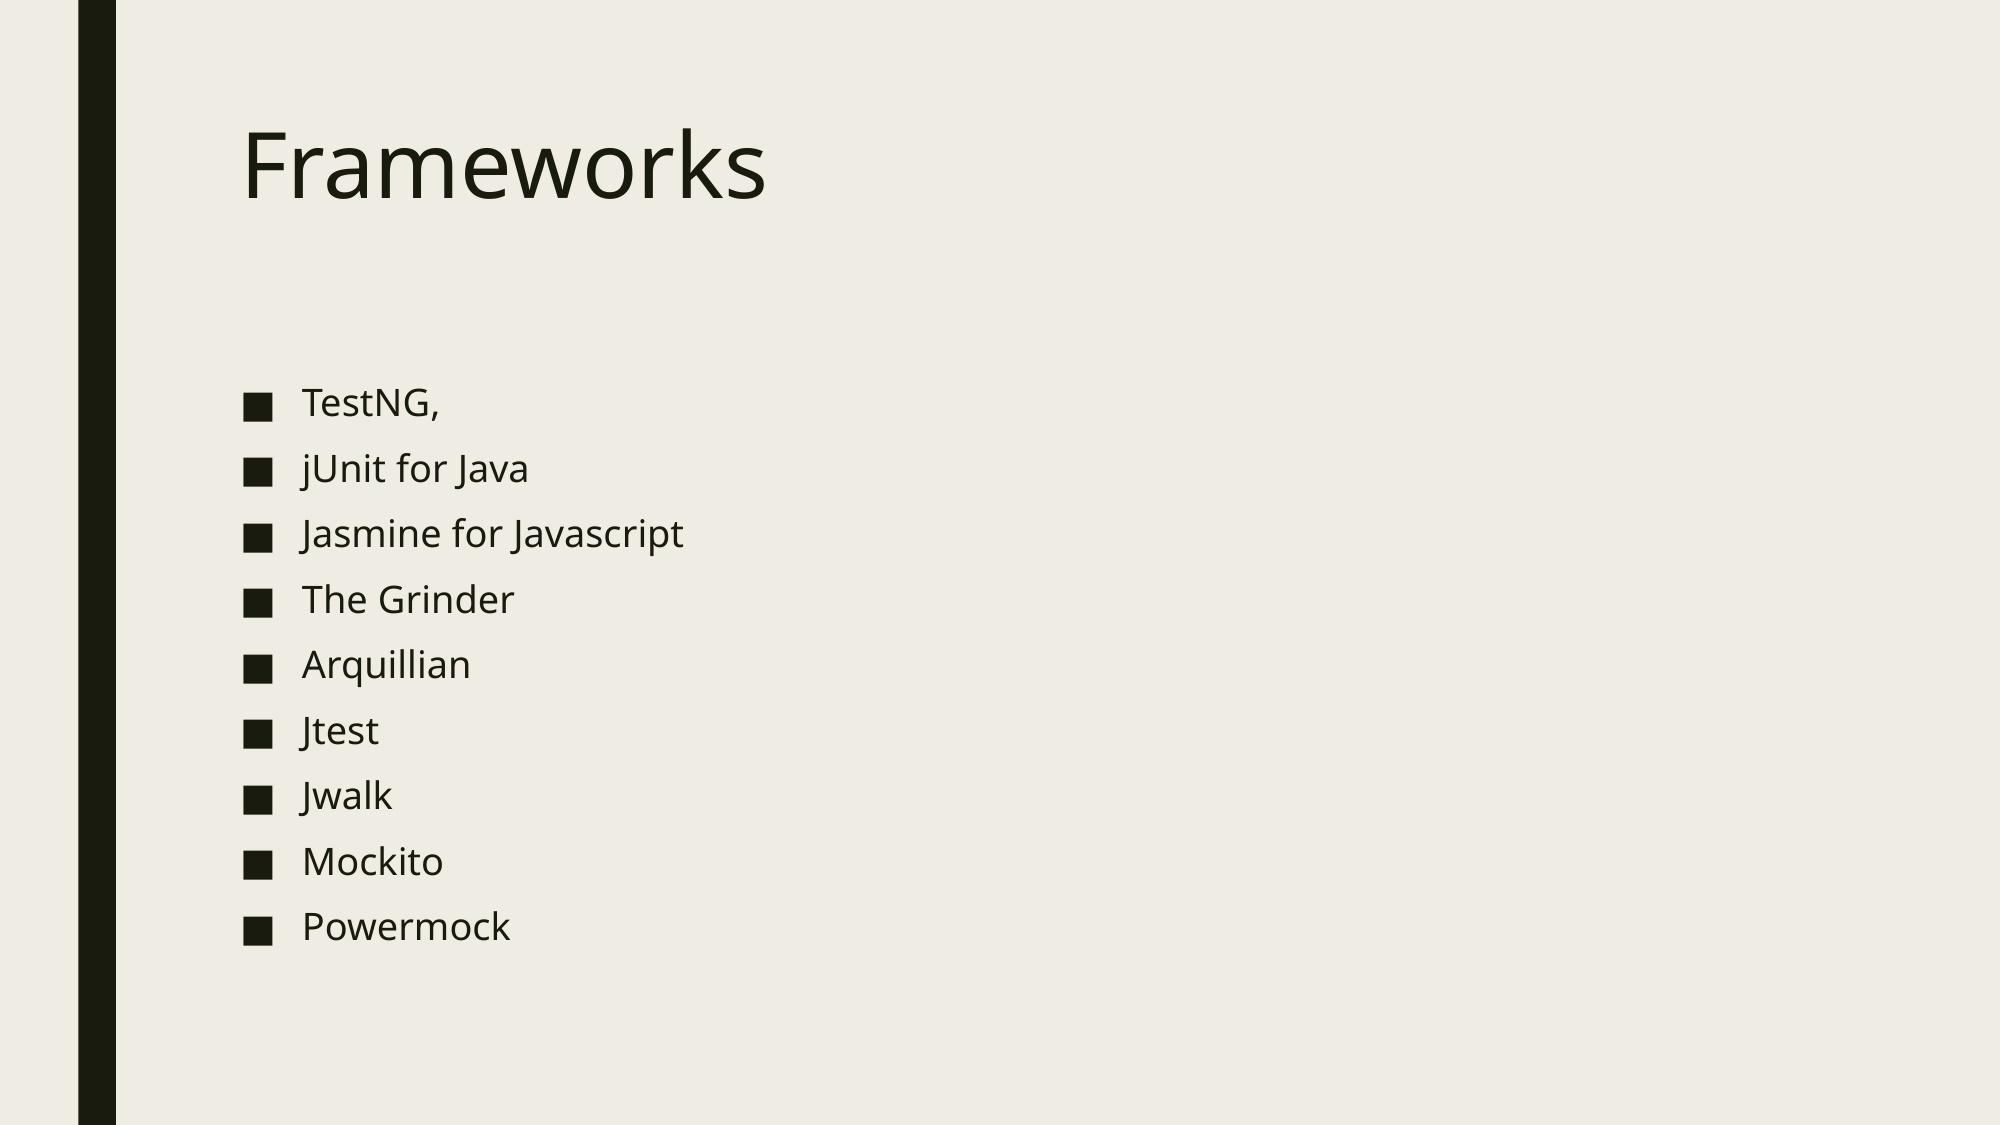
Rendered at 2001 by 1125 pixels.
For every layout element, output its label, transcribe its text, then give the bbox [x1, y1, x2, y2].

list TestNG, jUnit for Java Jasmine for Javascript The Grinder Arquillian Jtest Jwalk Mockito Powermock [225, 375, 1800, 963]
title Frameworks [225, 112, 1800, 357]
